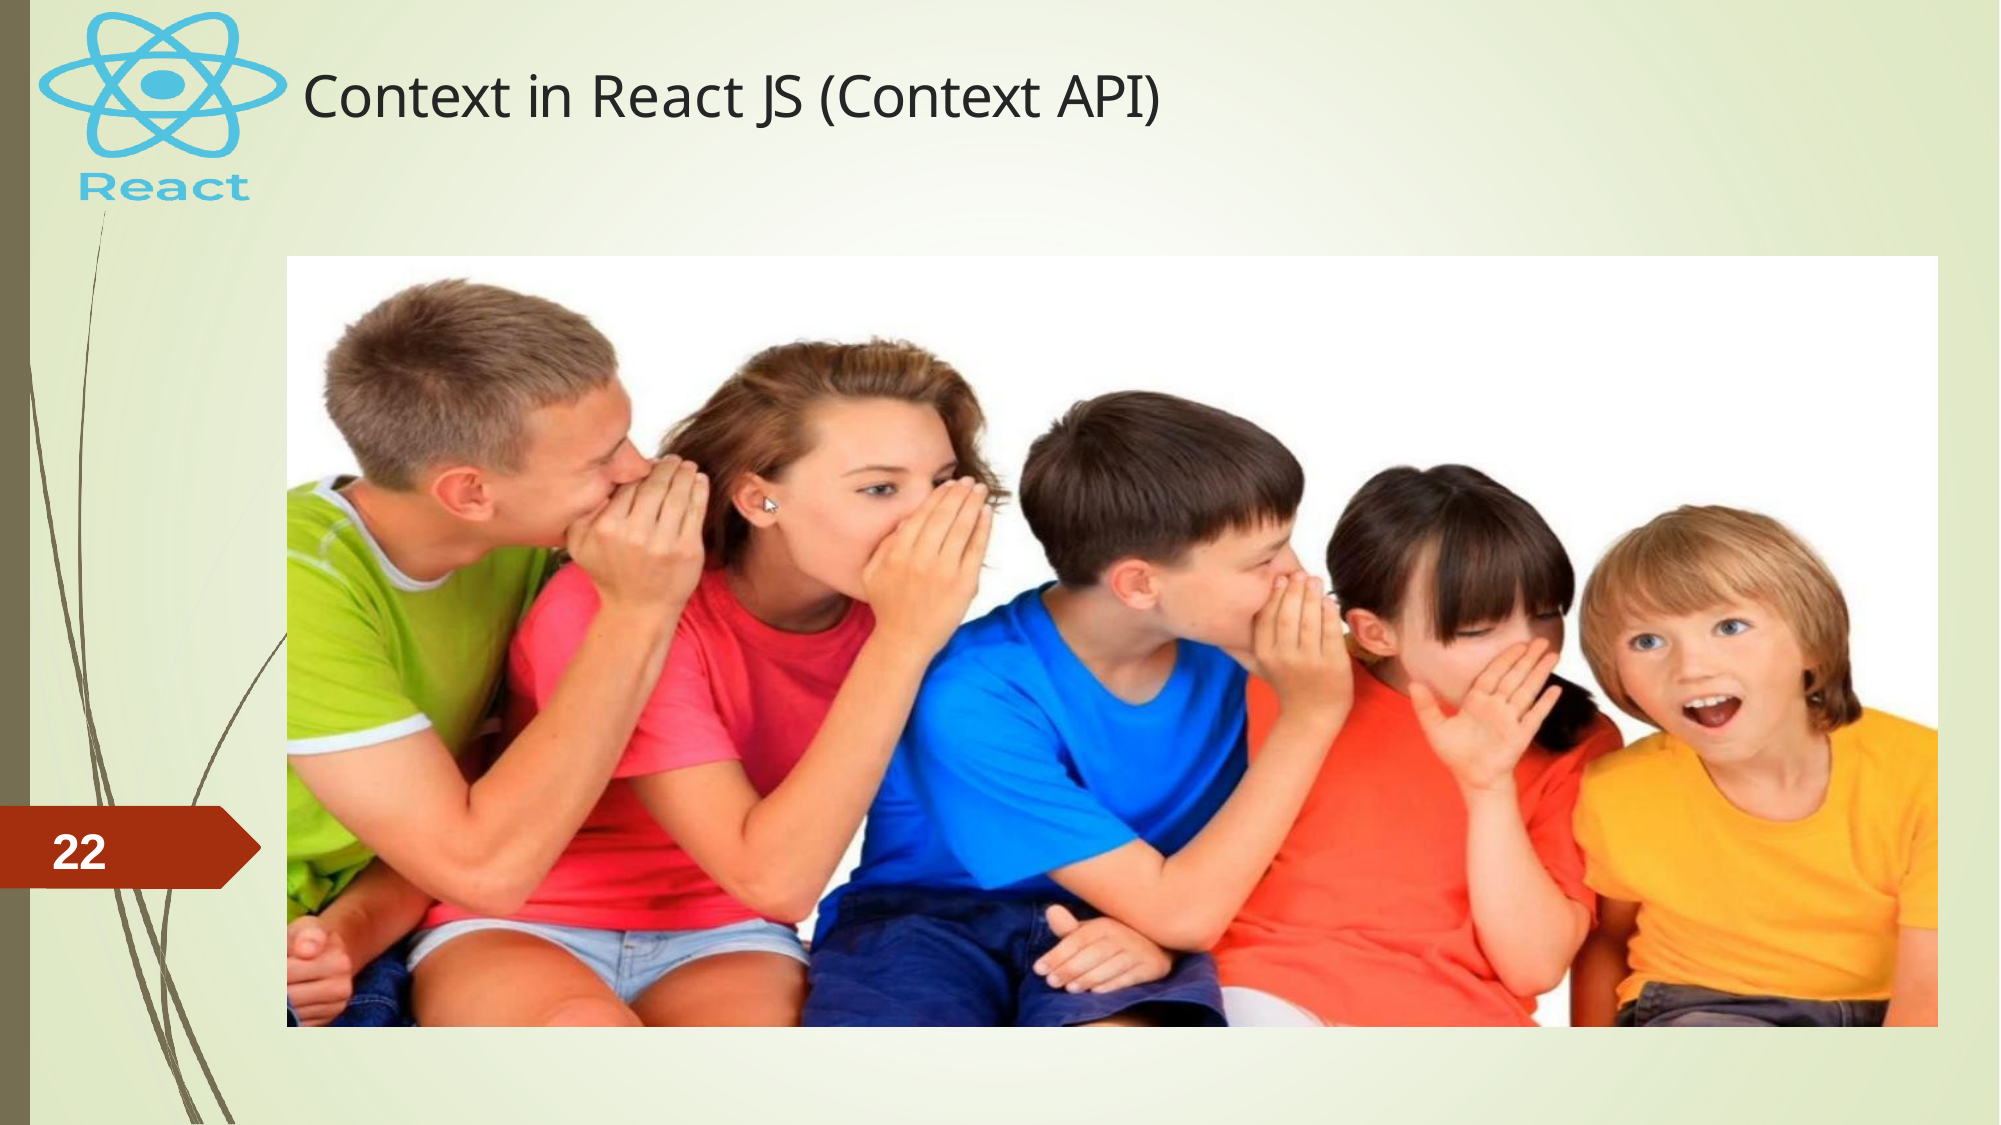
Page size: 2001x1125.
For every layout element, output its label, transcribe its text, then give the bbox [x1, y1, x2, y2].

text_box 22 [50, 817, 111, 880]
picture [0, 0, 2000, 1125]
text_box Context in React JS (Context API) [330, 56, 1249, 129]
